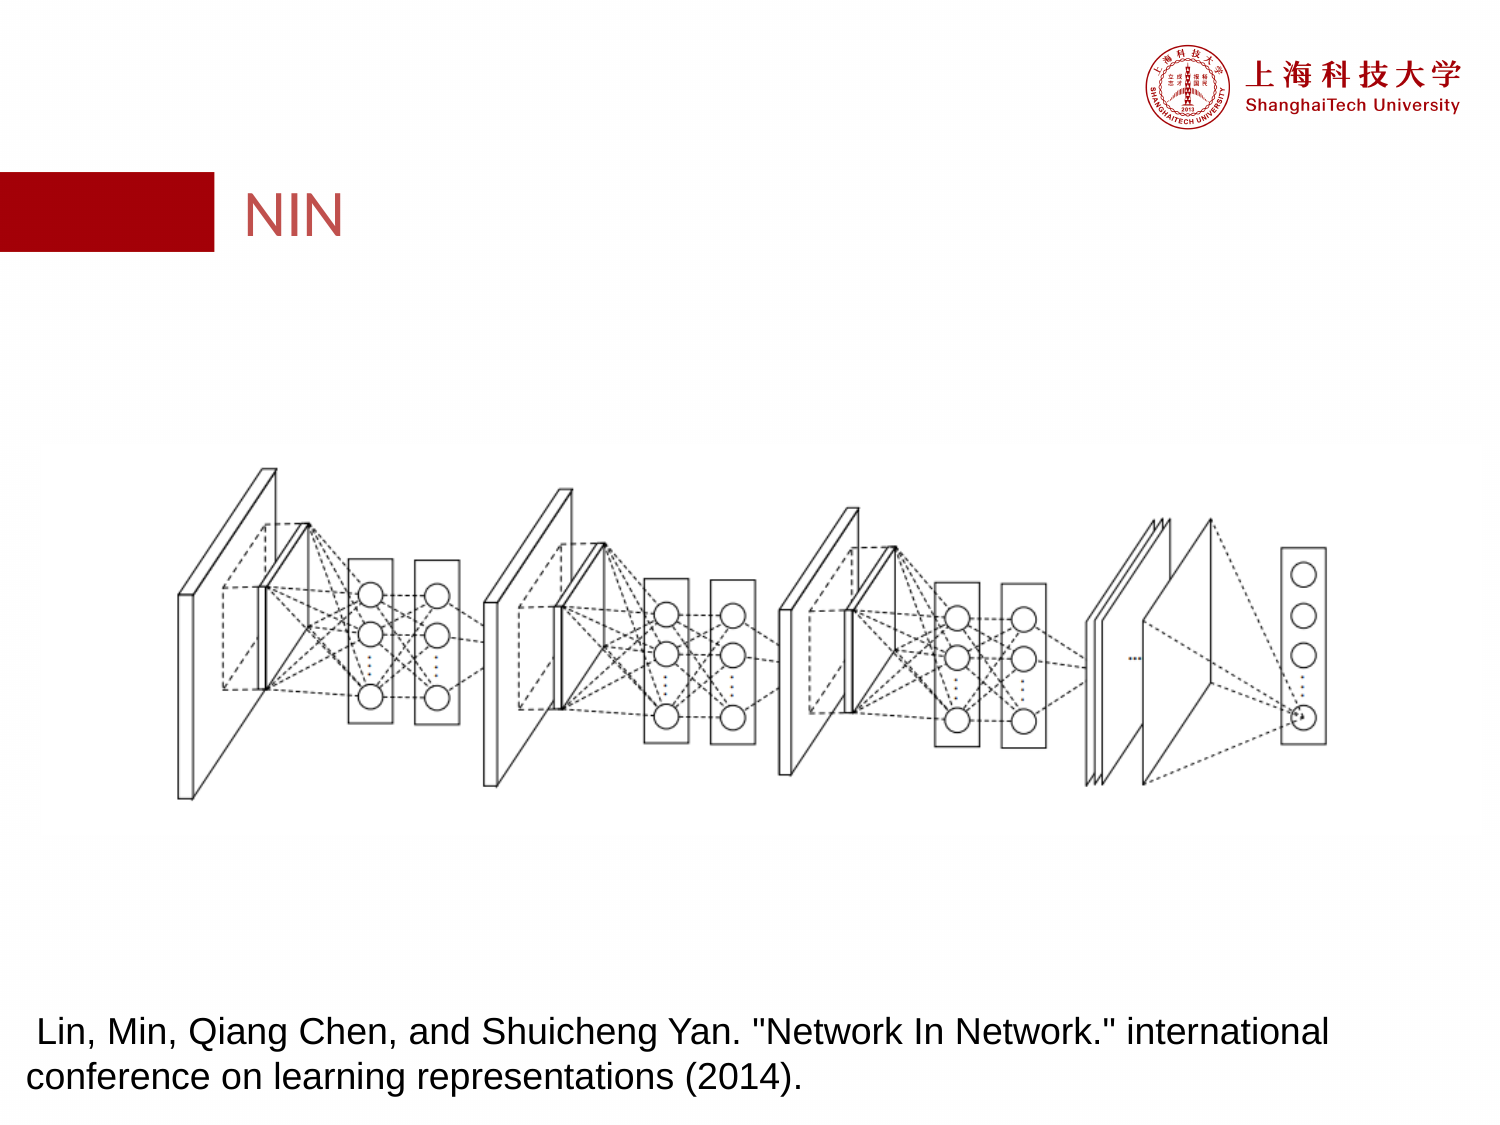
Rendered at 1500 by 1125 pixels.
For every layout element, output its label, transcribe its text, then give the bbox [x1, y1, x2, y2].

picture [0, 0, 1500, 1125]
text_box NIN [228, 162, 1294, 258]
text_box Lin, Min, Qiang Chen, and Shuicheng Yan. "Network In Network." international conference on learning representations (2014). [11, 999, 1500, 1105]
